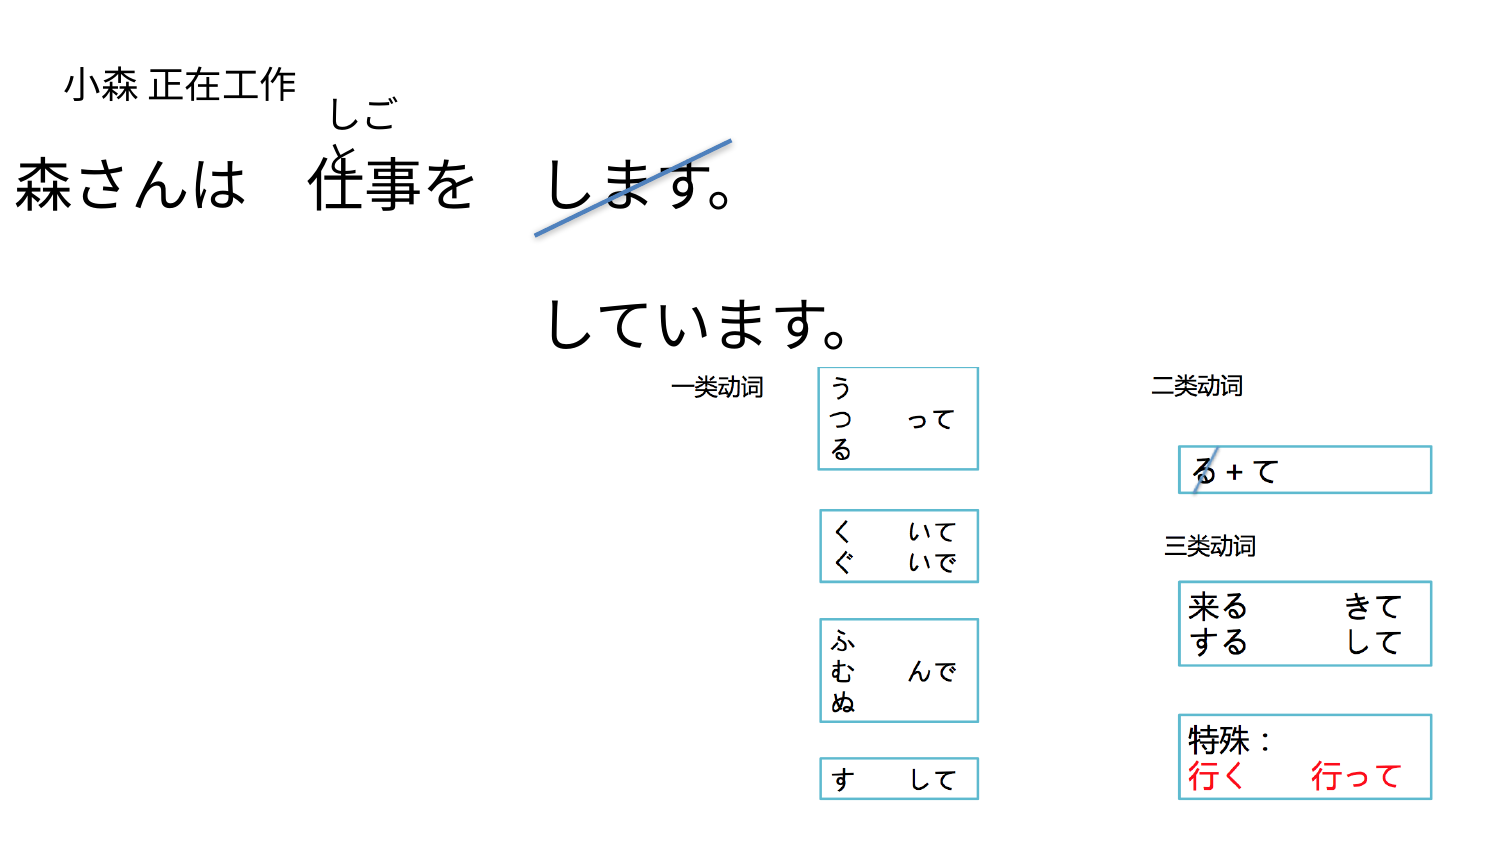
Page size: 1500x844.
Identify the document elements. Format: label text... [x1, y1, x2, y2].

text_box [534, 140, 732, 236]
text_box 森さんは 仕事を します。 しています。 [0, 140, 902, 366]
text_box 小森 正在工作 [49, 53, 552, 113]
picture [669, 367, 1442, 818]
text_box しごと [309, 83, 442, 189]
